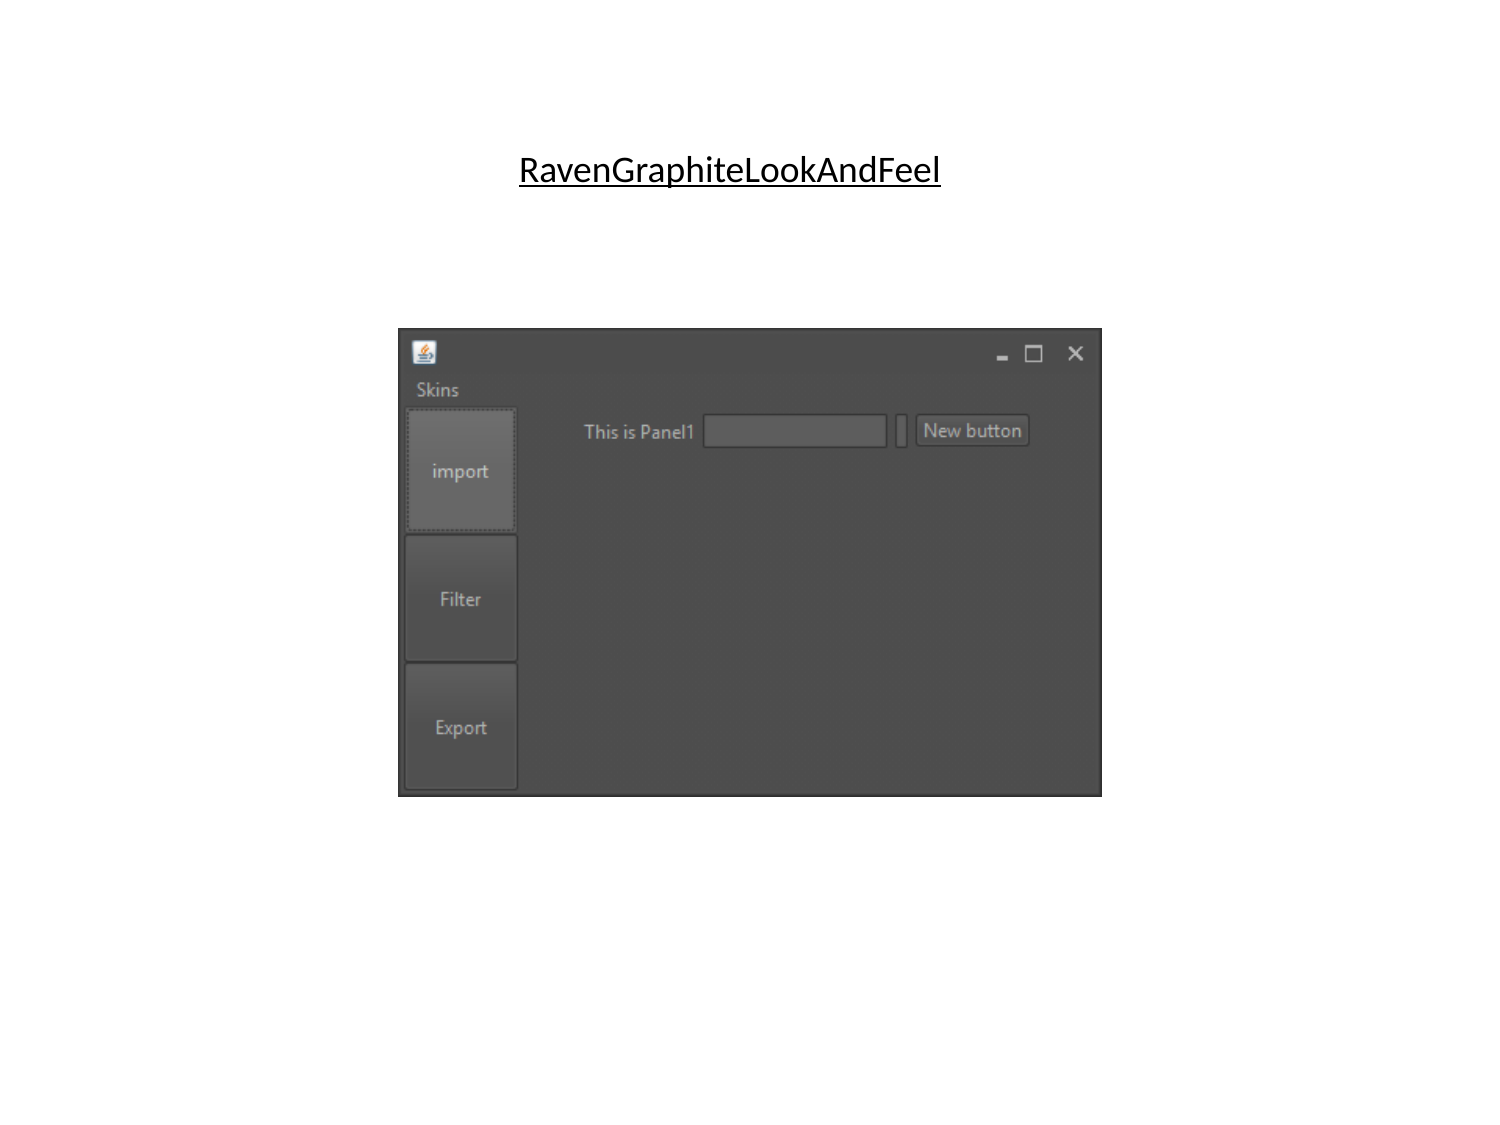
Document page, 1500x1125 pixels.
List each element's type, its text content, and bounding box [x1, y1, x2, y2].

picture [398, 327, 1102, 798]
text_box RavenGraphiteLookAndFeel [504, 137, 956, 197]
